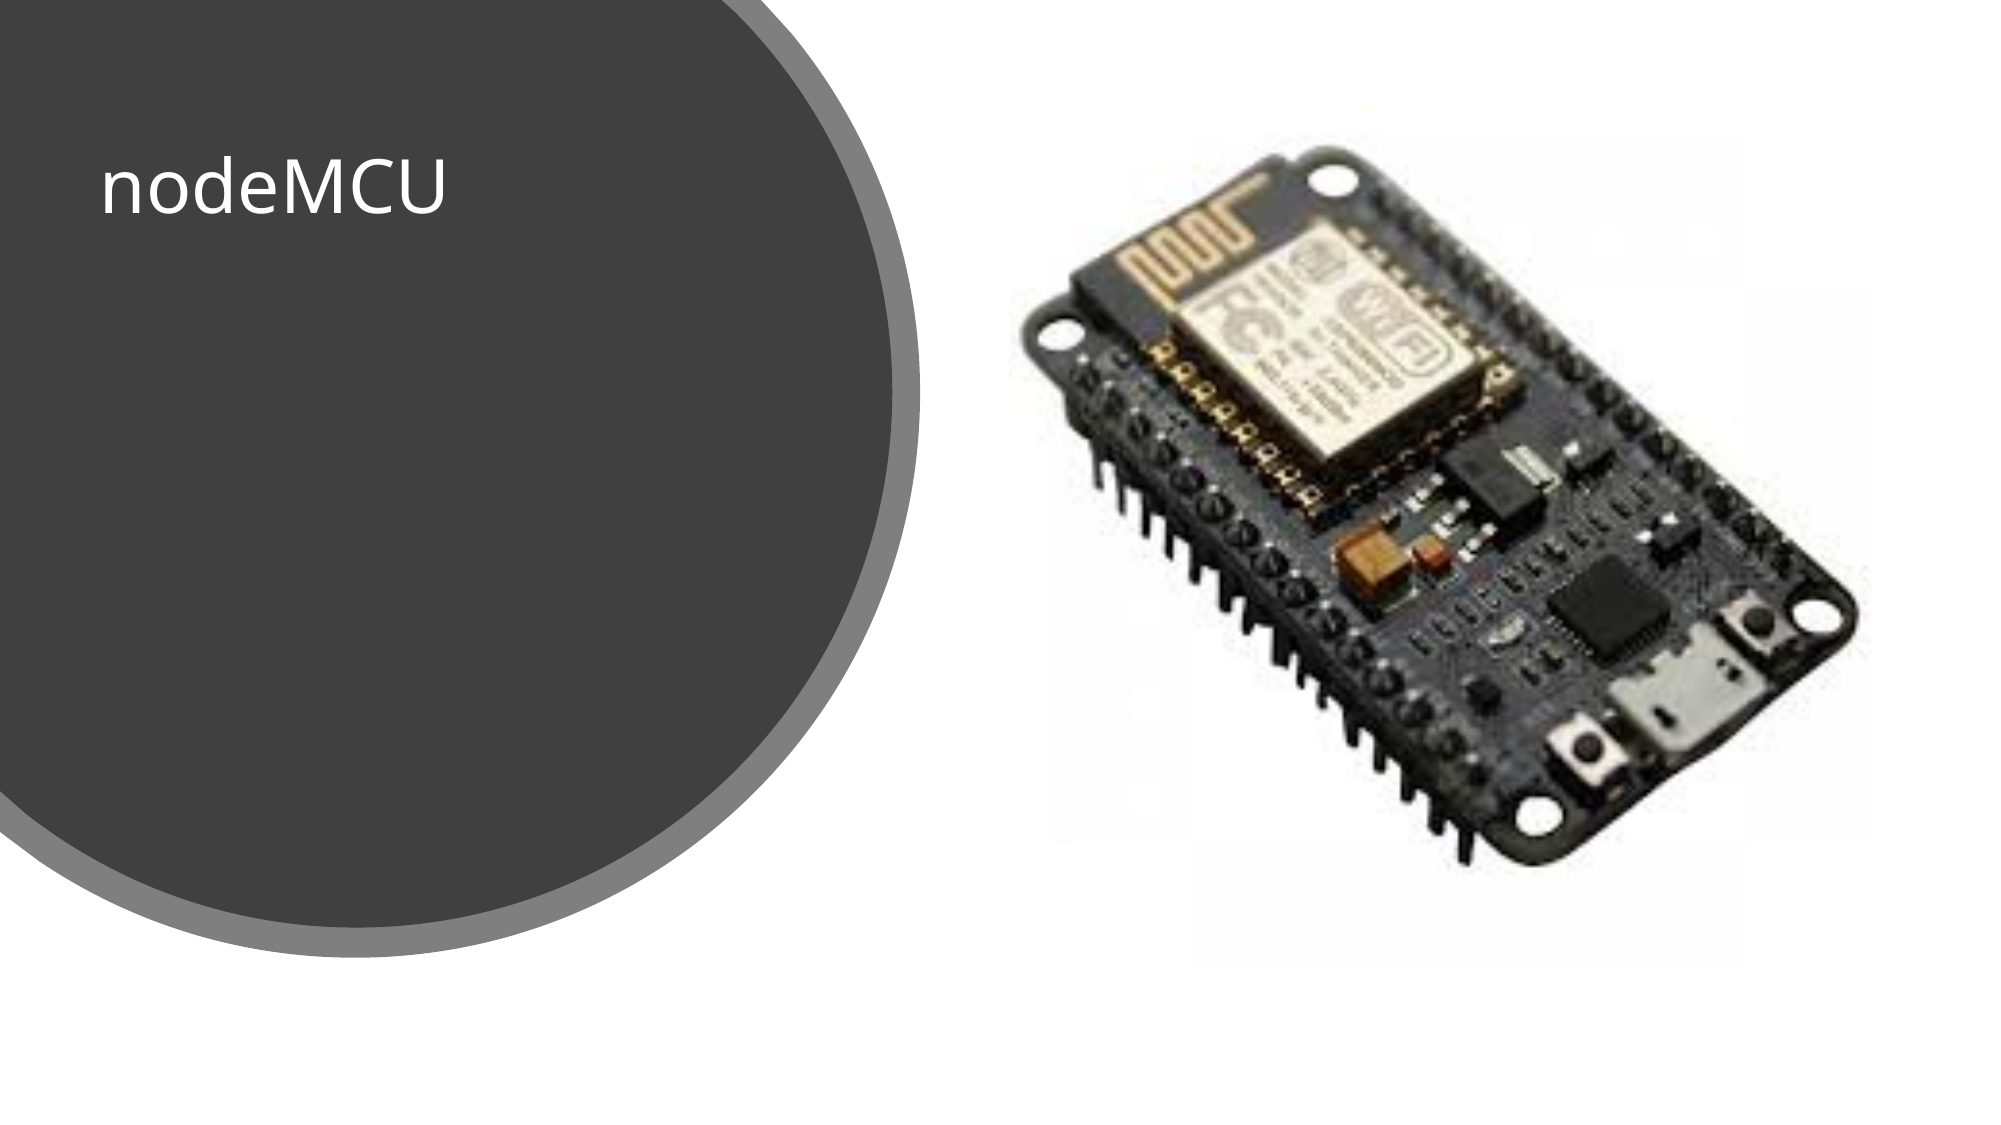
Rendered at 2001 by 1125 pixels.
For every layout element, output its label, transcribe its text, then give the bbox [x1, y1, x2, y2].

title nodeMCU [85, 103, 790, 275]
text_box [0, 0, 922, 959]
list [1009, 105, 1876, 972]
text_box [0, 0, 894, 929]
